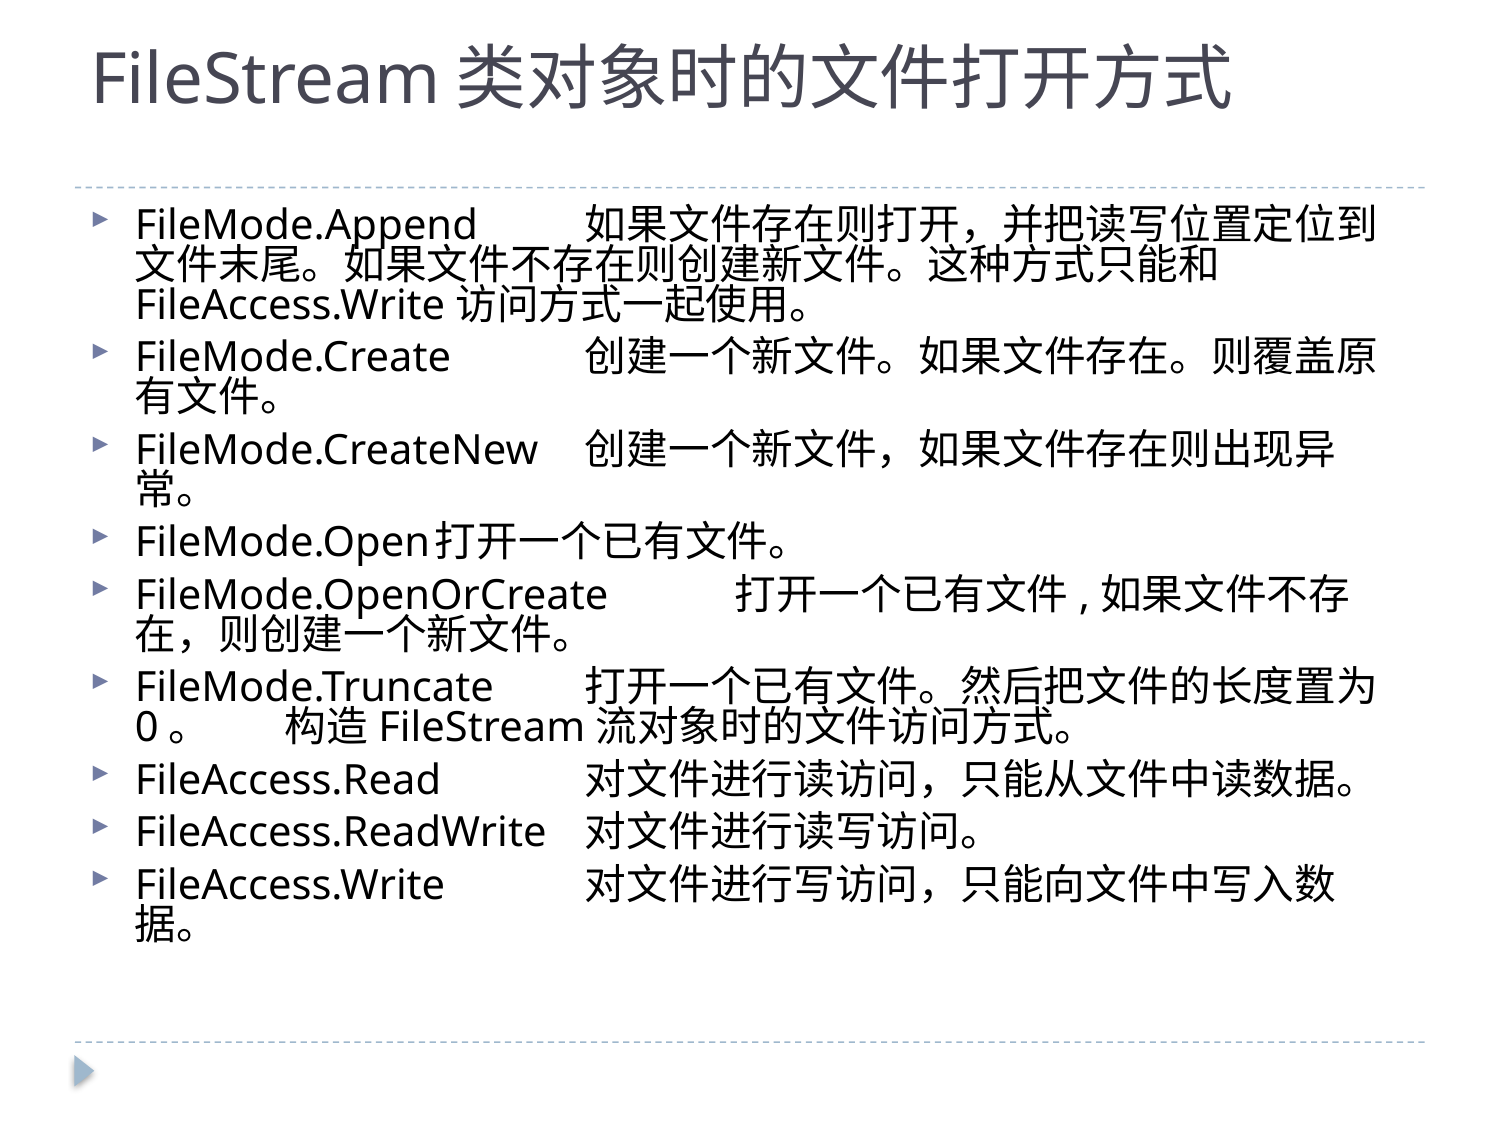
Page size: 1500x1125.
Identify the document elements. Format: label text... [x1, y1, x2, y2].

title FileStream类对象时的文件打开方式 [75, 24, 1425, 188]
list FileMode.Append 如果文件存在则打开，并把读写位置定位到文件末尾。如果文件不存在则创建新文件。这种方式只能和FileAccess.Write访问方式一起使用。 FileMode.Create 创建一个新文件。如果文件存在。则覆盖原有文件。 FileMode.CreateNew 创建一个新文件，如果文件存在则出现异常。 FileMode.Open 打开一个已有文件。 FileMode.OpenOrCreate 打开一个已有文件,如果文件不存在，则创建一个新文件。 FileMode.Truncate 打开一个已有文件。然后把文件的长度置为0。 构造FileStream流对象时的文件访问方式。 FileAccess.Read 对文件进行读访问，只能从文件中读数据。 FileAccess.ReadWrite 对文件进行读写访问。 FileAccess.Write 对文件进行写访问，只能向文件中写入数据。 [75, 200, 1425, 1010]
